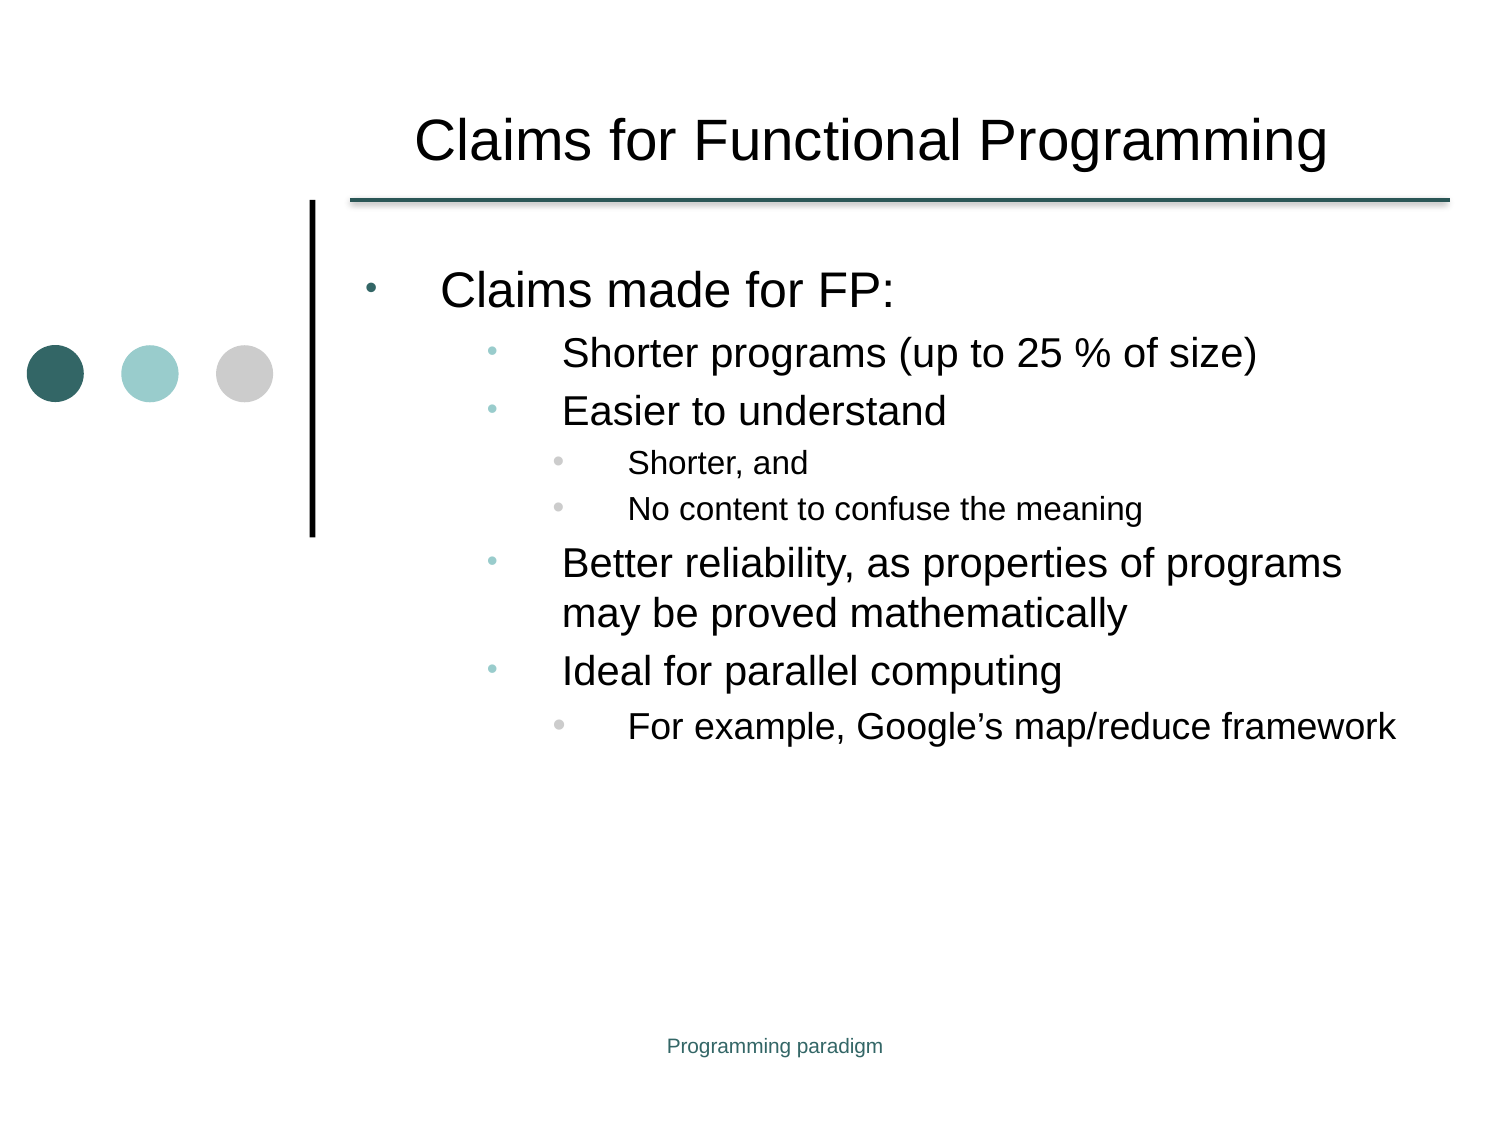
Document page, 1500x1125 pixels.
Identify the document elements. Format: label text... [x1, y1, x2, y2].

footer Programming paradigm [537, 1024, 1013, 1101]
title Claims for Functional Programming [399, 62, 1463, 213]
subtitle Claims made for FP: Shorter programs (up to 25 % of size) Easier to understand Shorter, and No content to confuse the meaning Better reliability, as properties of programs may be proved mathematically Ideal for parallel computing For example, Google’s map/reduce framework [349, 249, 1413, 801]
